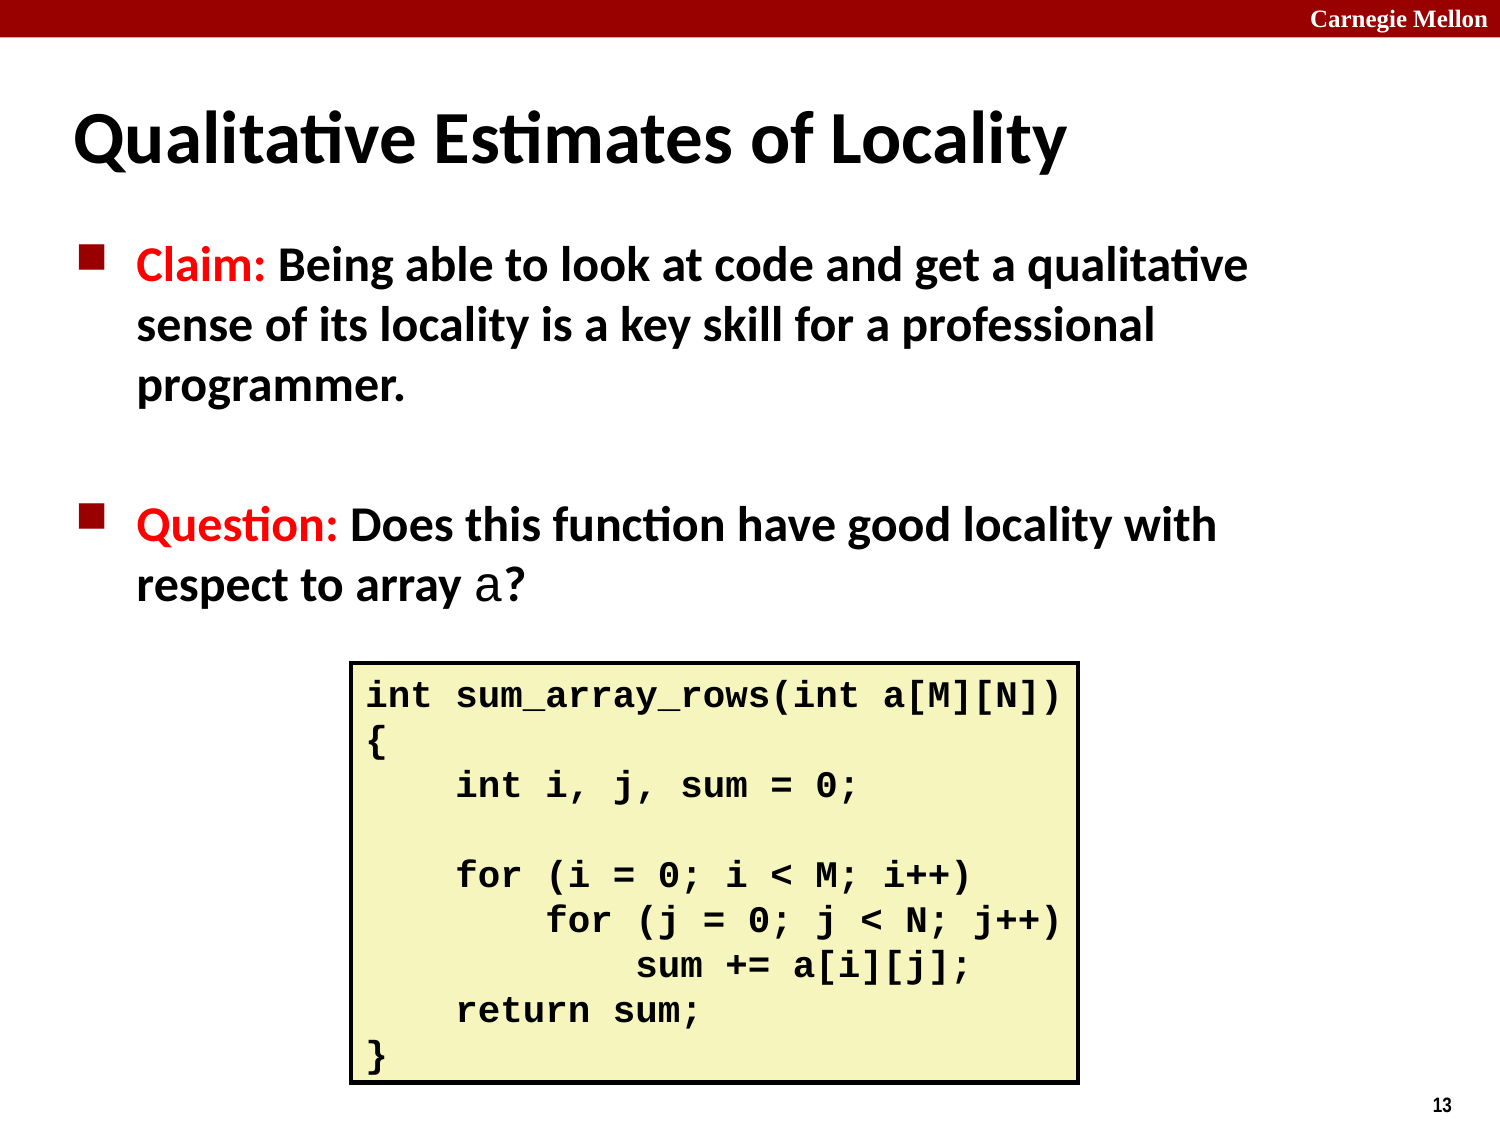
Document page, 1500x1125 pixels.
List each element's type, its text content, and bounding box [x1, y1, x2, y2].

text_box int sum_array_rows(int a[M][N]) { int i, j, sum = 0; for (i = 0; i < M; i++) for (j = 0; j < N; j++) sum += a[i][j]; return sum; } [350, 662, 1078, 1083]
list Claim: Being able to look at code and get a qualitative sense of its locality is a key skill for a professional programmer. Question: Does this function have good locality with respect to array a? [64, 223, 1361, 1040]
title Qualitative Estimates of Locality [58, 71, 1401, 197]
